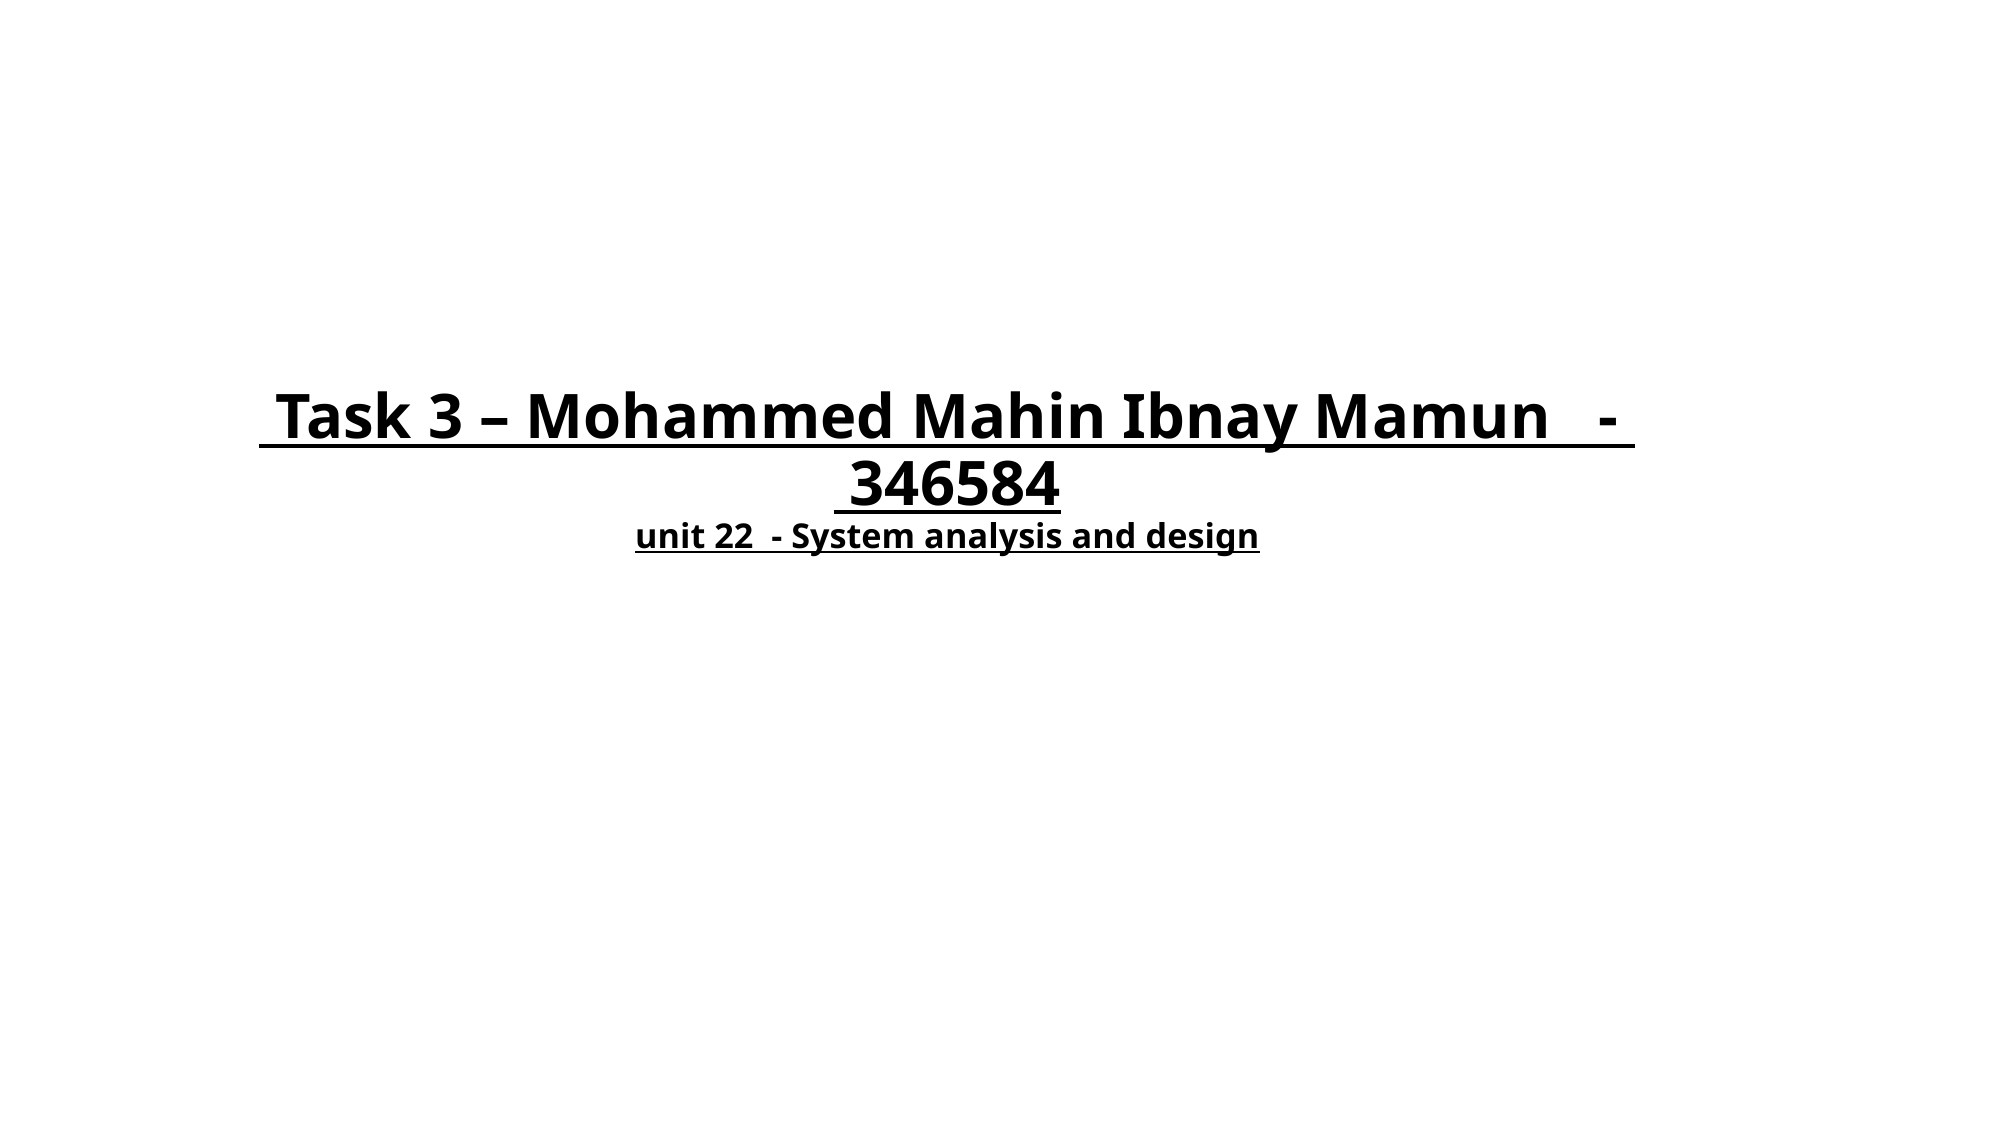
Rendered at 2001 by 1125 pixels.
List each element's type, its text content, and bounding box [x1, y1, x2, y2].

title Task 3 – Mohammed Mahin Ibnay Mamun - 346584 unit 22 - System analysis and design [197, 377, 1698, 563]
